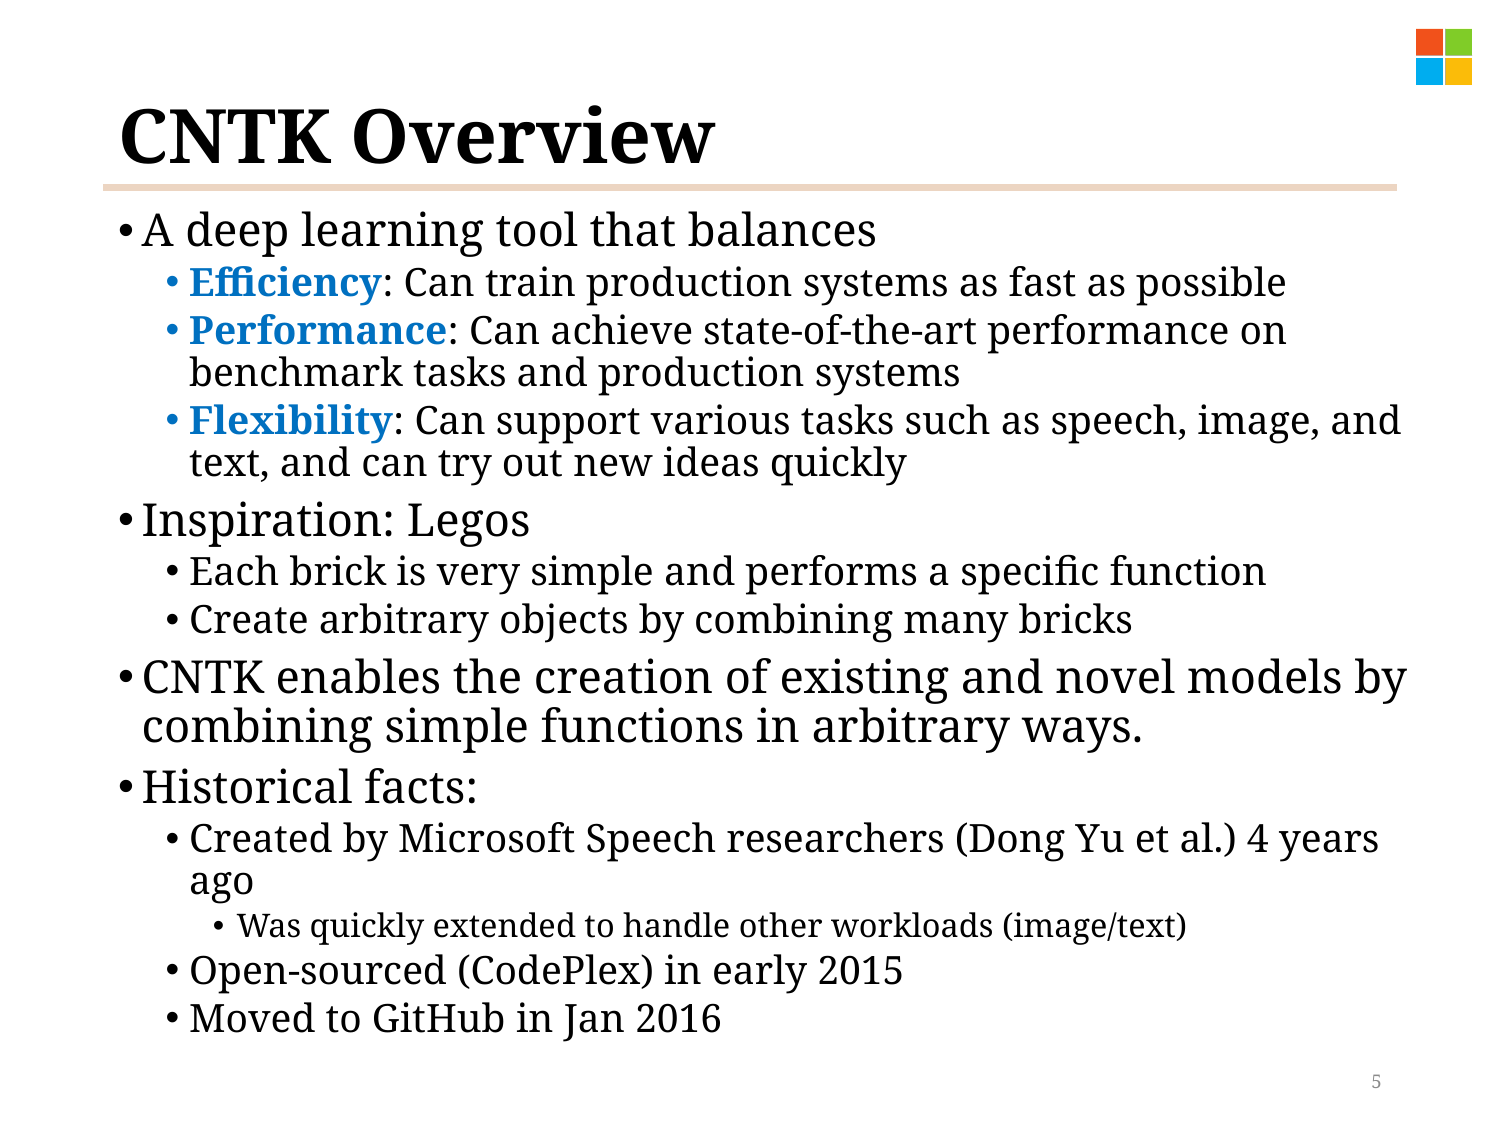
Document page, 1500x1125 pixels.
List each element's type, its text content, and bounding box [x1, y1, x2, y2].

picture [1409, 22, 1480, 86]
title CNTK Overview [103, 59, 1397, 188]
list A deep learning tool that balances Efficiency: Can train production systems as fast as possible Performance: Can achieve state-of-the-art performance on benchmark tasks and production systems Flexibility: Can support various tasks such as speech, image, and text, and can try out new ideas quickly Inspiration: Legos Each brick is very simple and performs a specific function Create arbitrary objects by combining many bricks CNTK enables the creation of existing and novel models by combining simple functions in arbitrary ways. Historical facts: Created by Microsoft Speech researchers (Dong Yu et al.) 4 years ago Was quickly extended to handle other workloads (image/text) Open-sourced (CodePlex) in early 2015 Moved to GitHub in Jan 2016 [103, 200, 1425, 1050]
slide_number 5 [1287, 1062, 1397, 1103]
